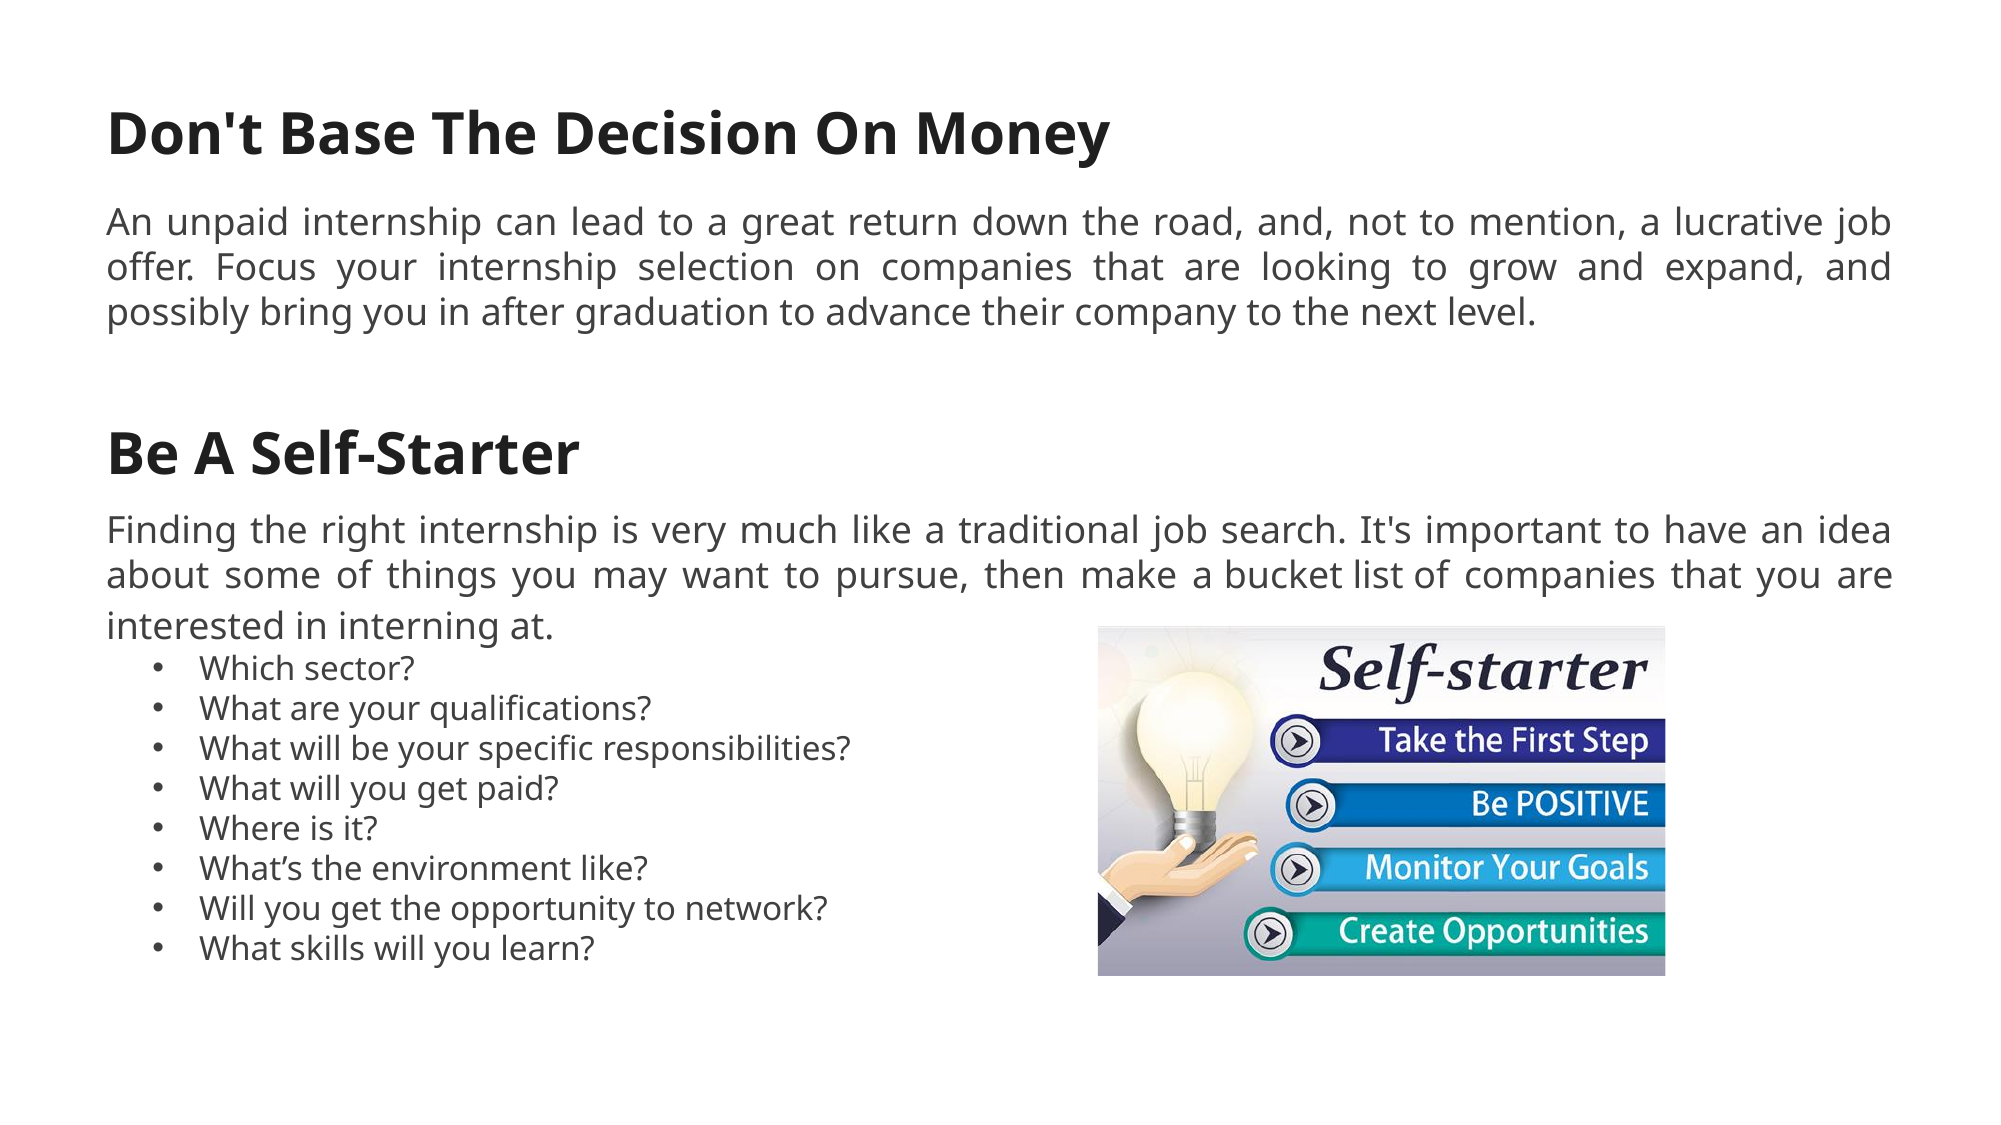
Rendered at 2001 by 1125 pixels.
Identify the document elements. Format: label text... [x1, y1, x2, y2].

text_box An unpaid internship can lead to a great return down the road, and, not to mention, a lucrative job offer. Focus your internship selection on companies that are looking to grow and expand, and possibly bring you in after graduation to advance their company to the next level. [91, 190, 1909, 341]
picture [1097, 626, 1666, 976]
text_box Don't Base The Decision On Money [91, 88, 1909, 174]
text_box Finding the right internship is very much like a traditional job search. It's important to have an idea about some of things you may want to pursue, then make a bucket list of companies that you are interested in interning at. [91, 498, 1909, 655]
text_box Which sector? What are your qualifications? What will be your specific responsibilities? What will you get paid? Where is it? What’s the environment like? Will you get the opportunity to network? What skills will you learn? [137, 640, 1138, 1015]
text_box Be A Self-Starter [91, 408, 1909, 494]
